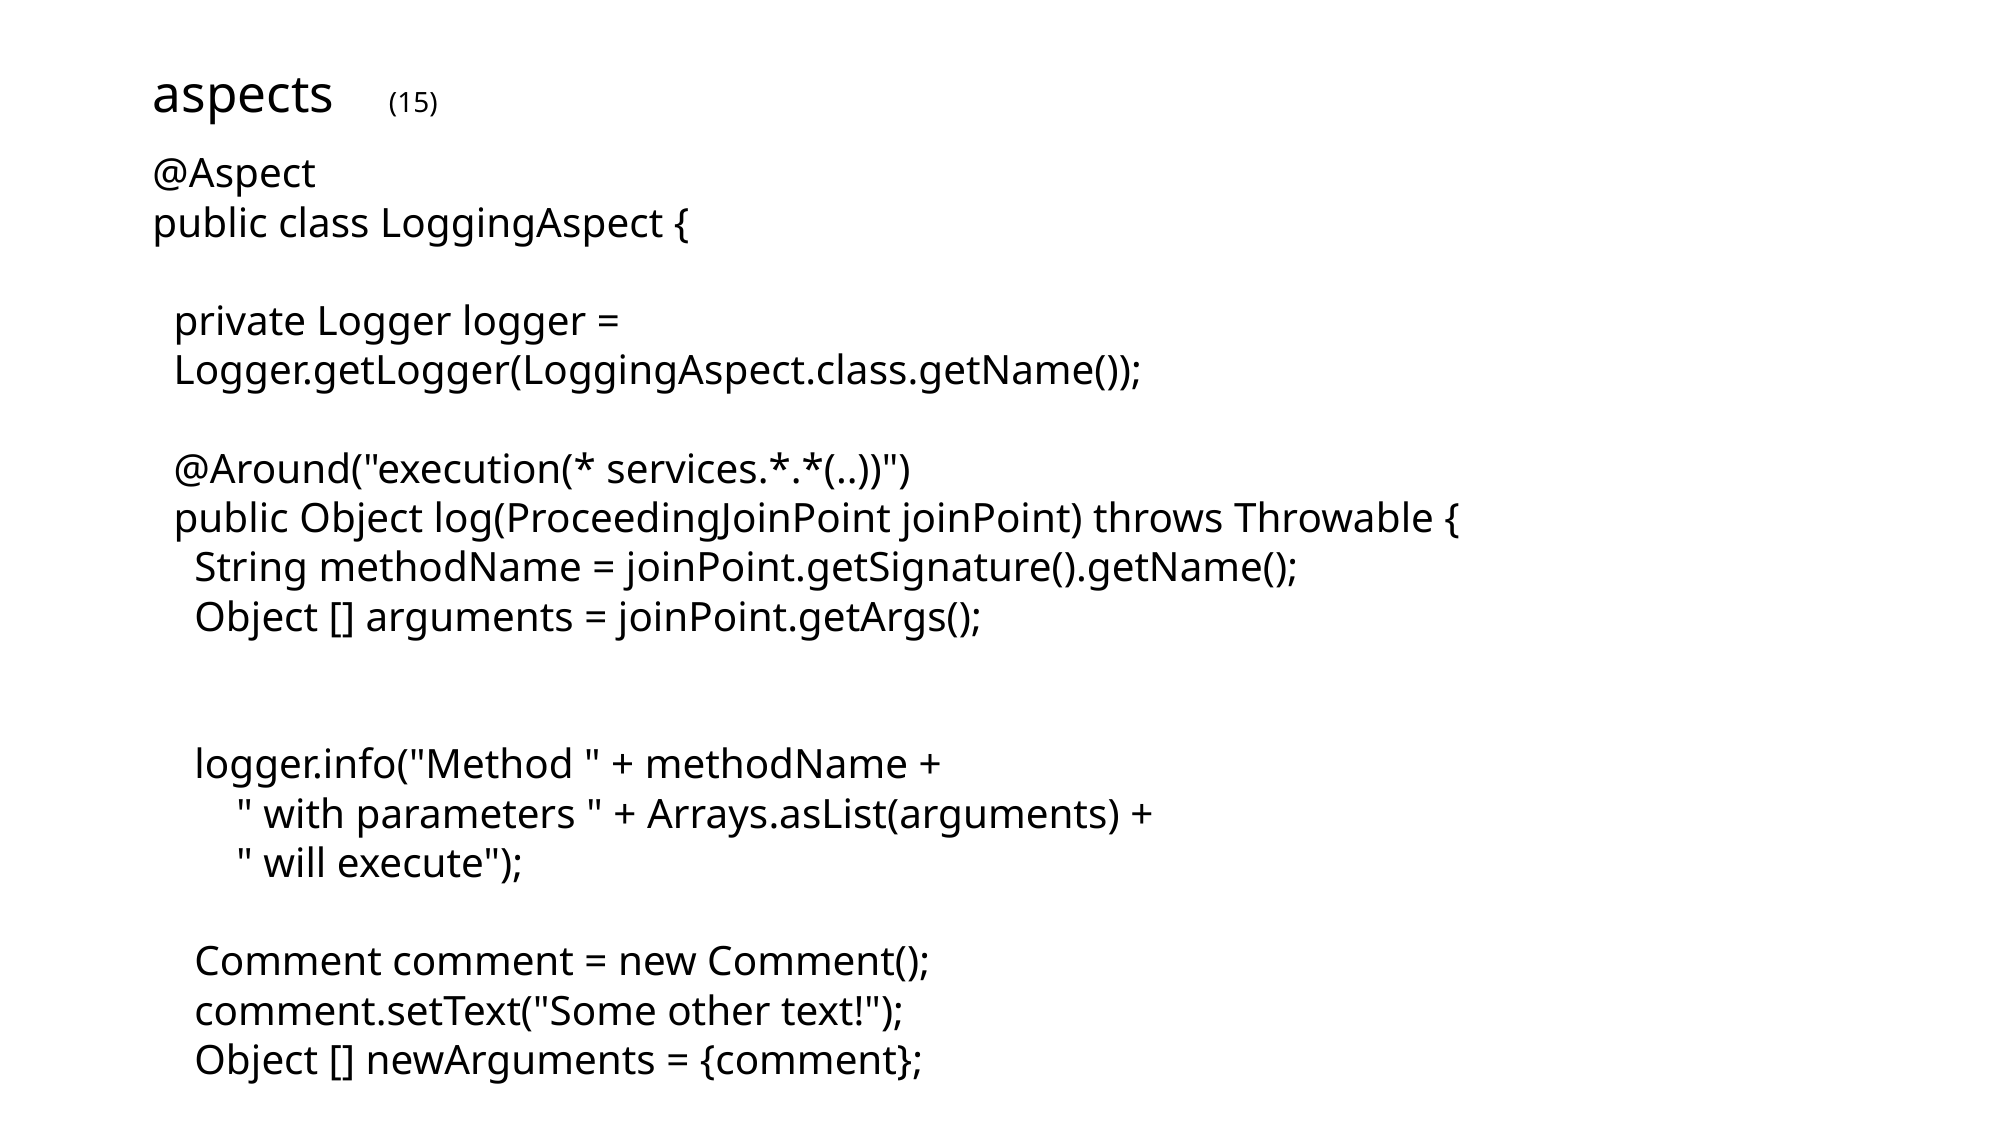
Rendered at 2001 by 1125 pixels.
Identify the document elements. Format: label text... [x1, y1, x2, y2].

title aspects (15) [137, 59, 1863, 132]
list @Aspect public class LoggingAspect { private Logger logger = Logger.getLogger(LoggingAspect.class.getName()); @Around("execution(* services.*.*(..))") public Object log(ProceedingJoinPoint joinPoint) throws Throwable { String methodName = joinPoint.getSignature().getName(); Object [] arguments = joinPoint.getArgs(); logger.info("Method " + methodName + " with parameters " + Arrays.asList(arguments) + " will execute"); Comment comment = new Comment(); comment.setText("Some other text!"); Object [] newArguments = {comment}; [137, 145, 1863, 1118]
